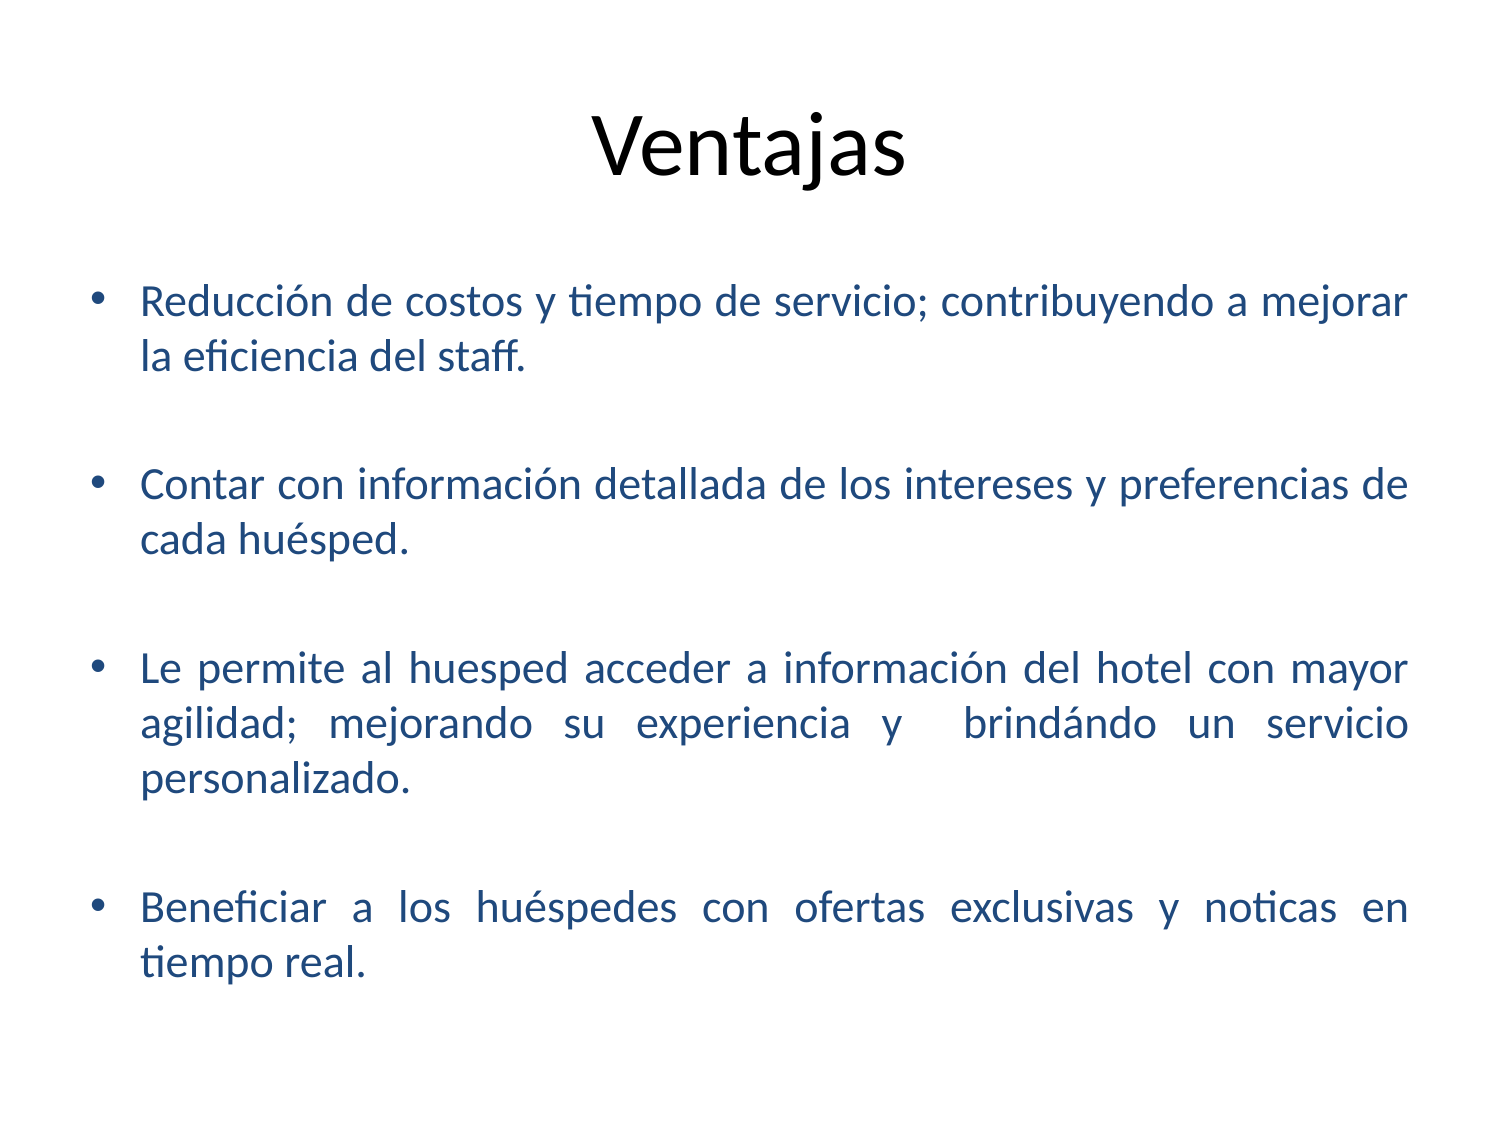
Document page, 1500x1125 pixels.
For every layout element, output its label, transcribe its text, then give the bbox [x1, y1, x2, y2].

list Reducción de costos y tiempo de servicio; contribuyendo a mejorar la eficiencia del staff. Contar con información detallada de los intereses y preferencias de cada huésped. Le permite al huesped acceder a información del hotel con mayor agilidad; mejorando su experiencia y brindándo un servicio personalizado. Beneficiar a los huéspedes con ofertas exclusivas y noticas en tiempo real. [75, 262, 1425, 1005]
title Ventajas [75, 45, 1425, 233]
